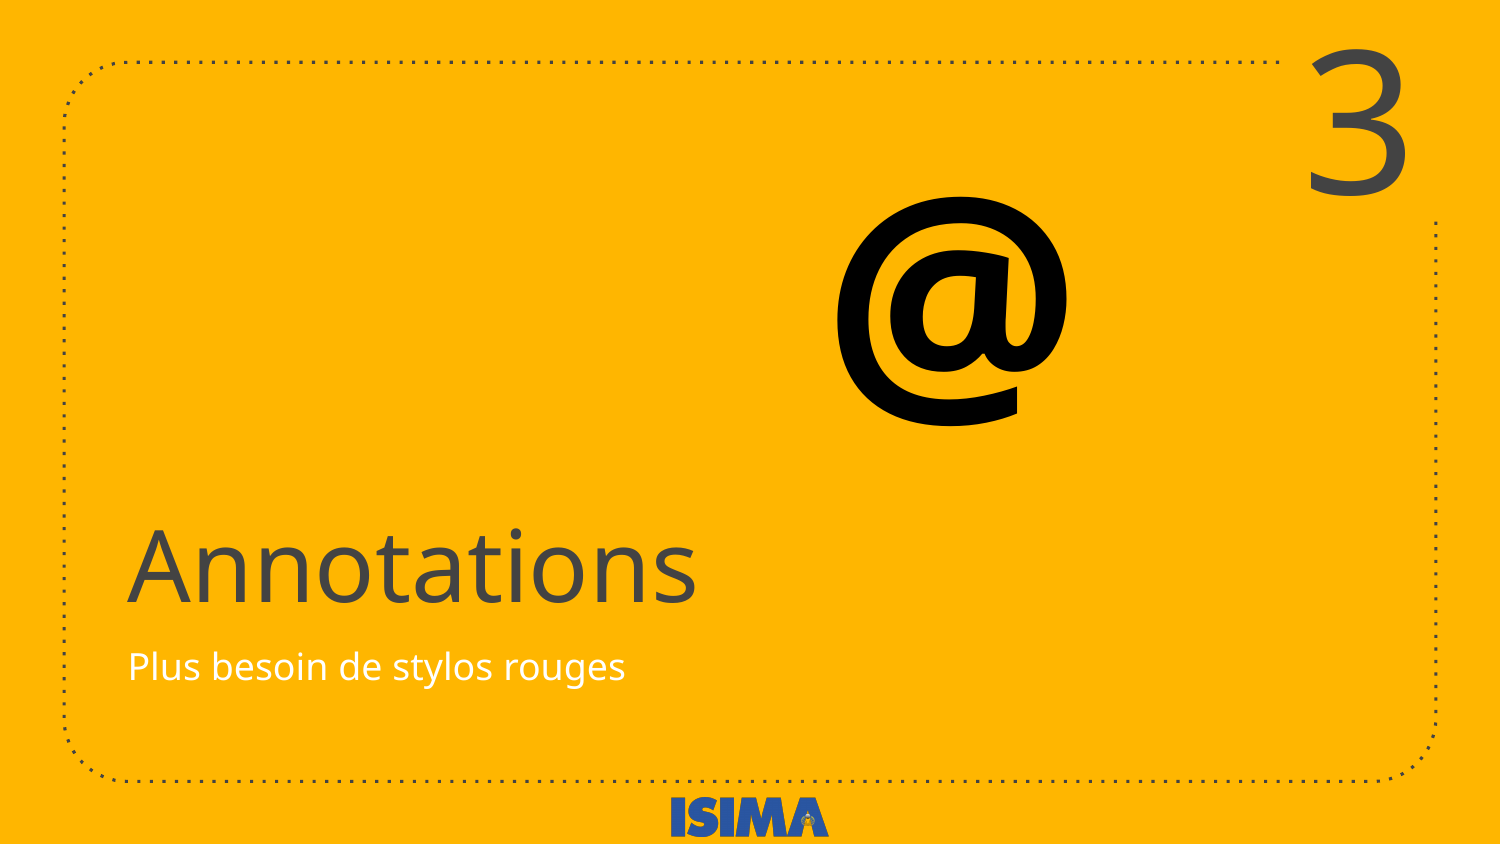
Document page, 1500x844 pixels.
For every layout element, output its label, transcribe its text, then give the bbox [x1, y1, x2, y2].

subtitle Plus besoin de stylos rouges [112, 628, 1388, 758]
title Annotations [112, 447, 1388, 628]
picture [671, 797, 829, 837]
text_box 3 [1281, 0, 1439, 229]
text_box @ [809, 173, 967, 402]
